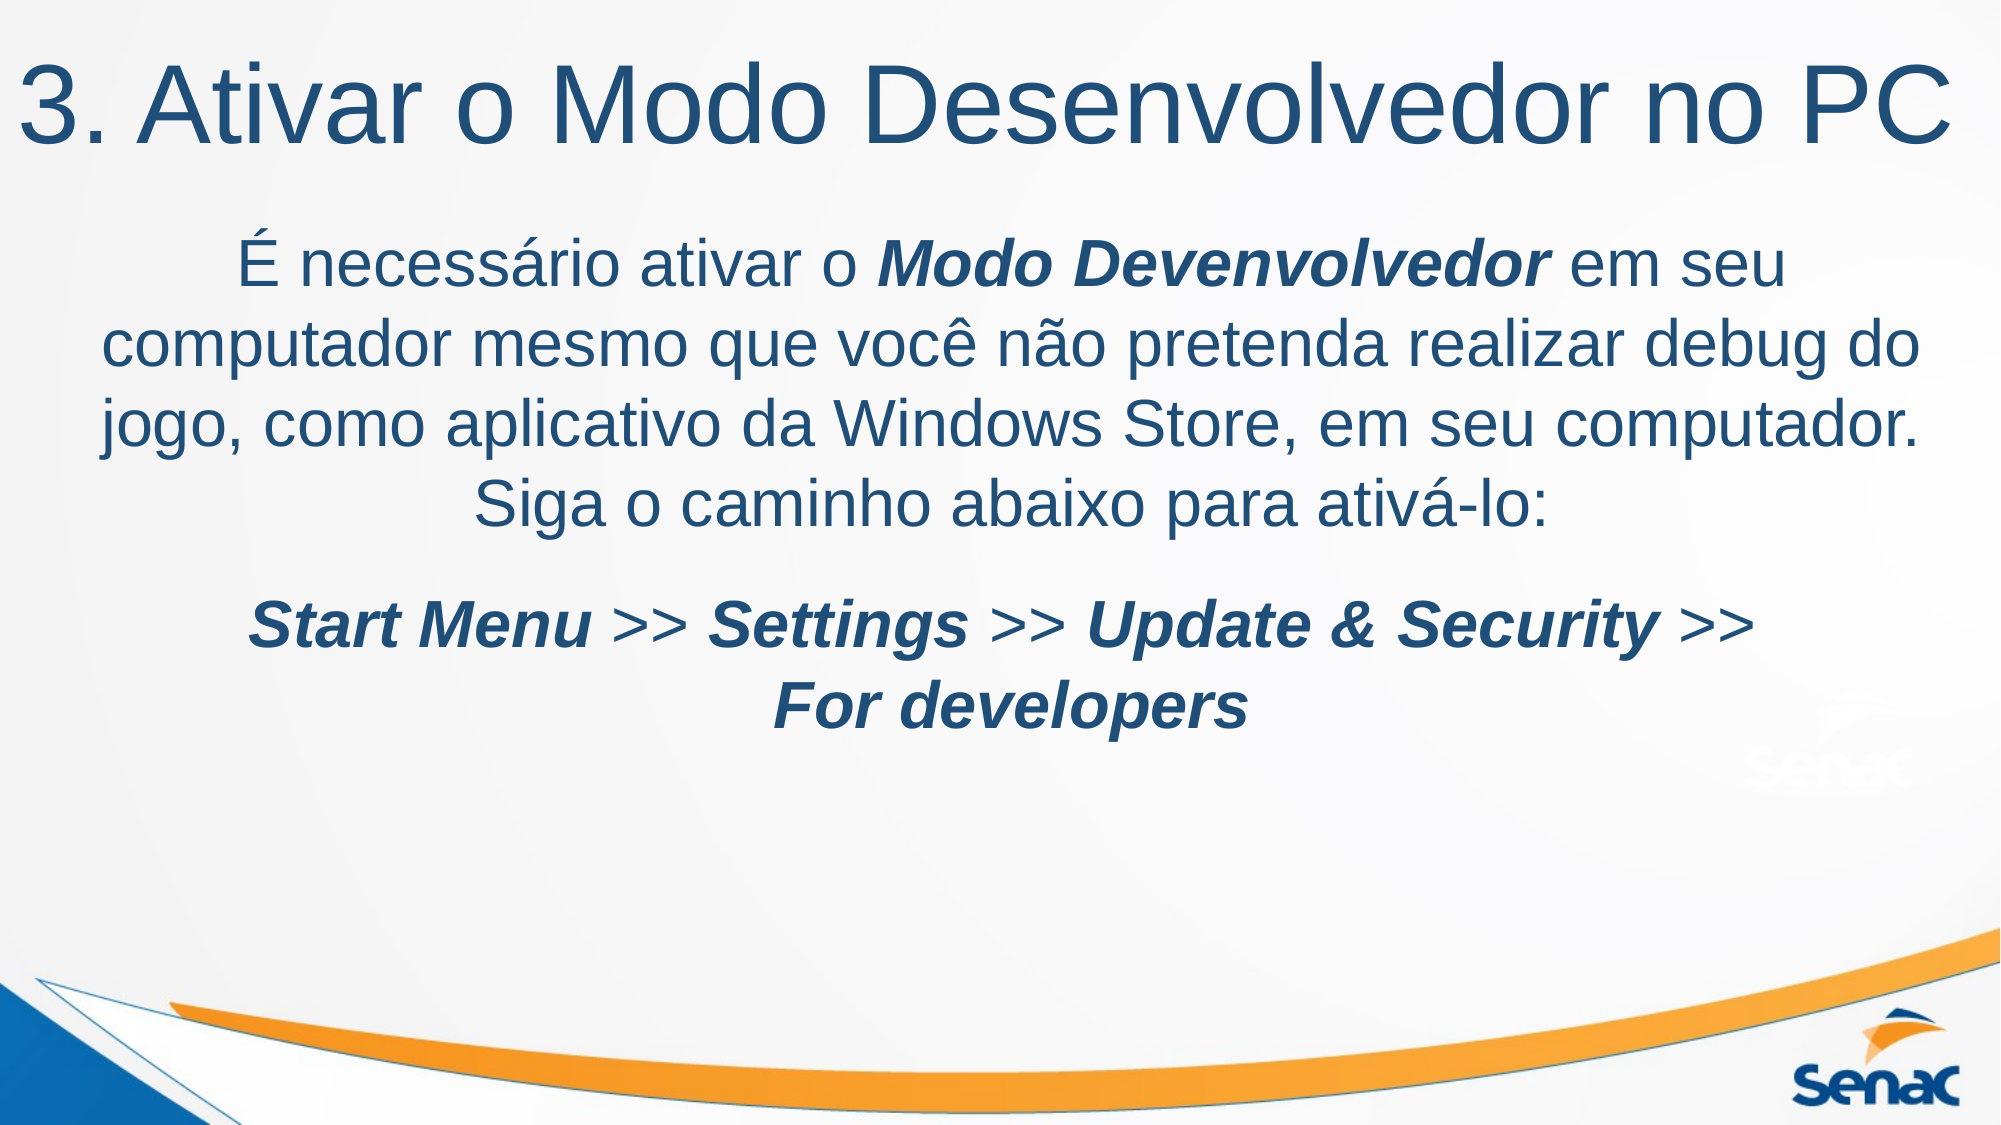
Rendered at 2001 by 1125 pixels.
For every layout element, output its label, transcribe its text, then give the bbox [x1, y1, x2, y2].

list É necessário ativar o Modo Devenvolvedor em seu computador mesmo que você não pretenda realizar debug do jogo, como aplicativo da Windows Store, em seu computador. Siga o caminho abaixo para ativá-lo: Start Menu >> Settings >> Update & Security >> For developers [52, 211, 1973, 926]
picture [0, 0, 2001, 1125]
title 3. Ativar o Modo Desenvolvedor no PC [0, 36, 1973, 178]
